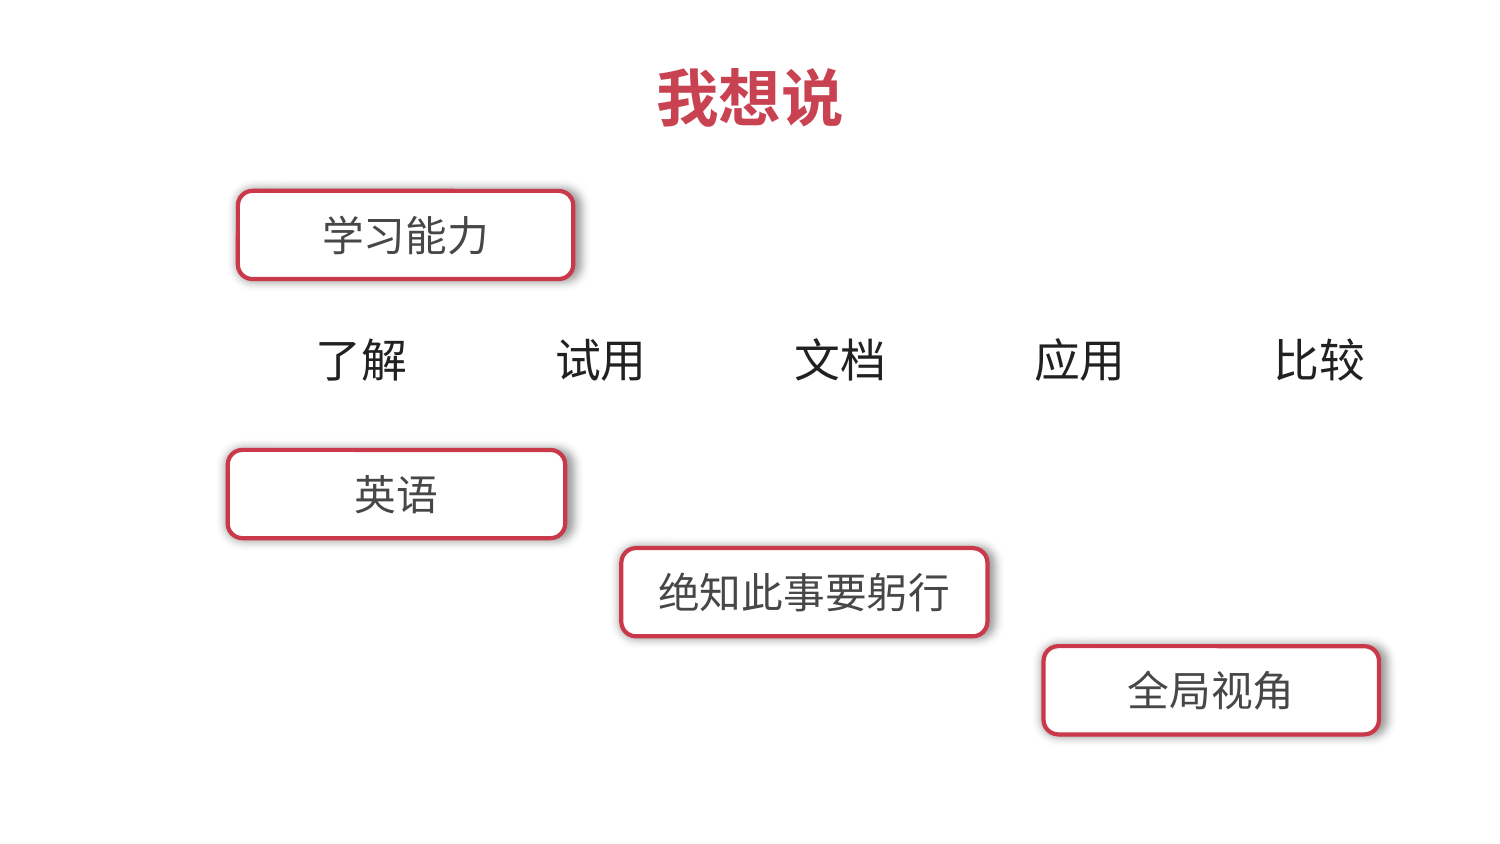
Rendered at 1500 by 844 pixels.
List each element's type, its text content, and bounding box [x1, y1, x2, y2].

text_box 全局视角 [1043, 646, 1379, 735]
text_box 学习能力 [237, 190, 574, 280]
text_box 我想说 [641, 50, 859, 141]
text_box 文档 [779, 317, 944, 401]
text_box 绝知此事要躬行 [621, 548, 988, 637]
text_box 应用 [1019, 317, 1184, 401]
text_box 试用 [540, 317, 705, 401]
text_box 英语 [227, 449, 566, 539]
text_box 比较 [1258, 317, 1423, 401]
text_box 了解 [300, 317, 465, 401]
